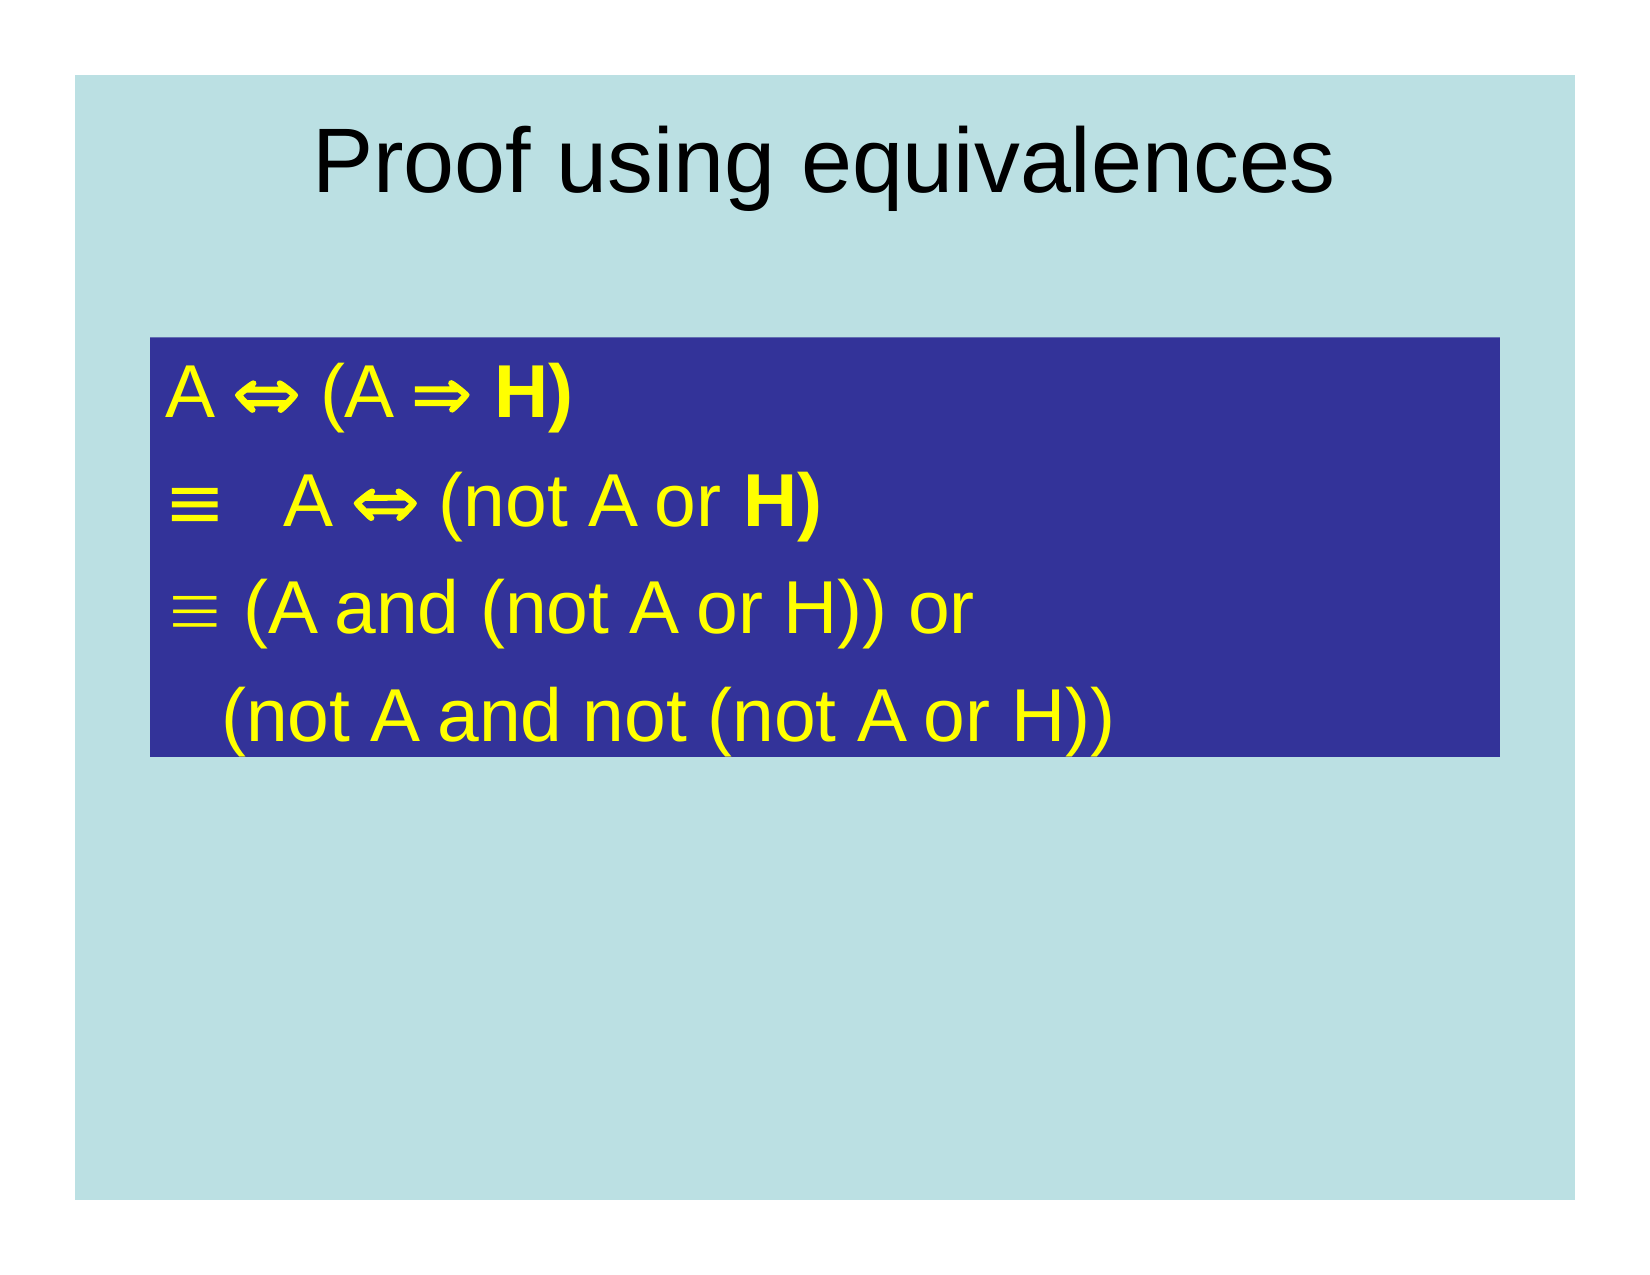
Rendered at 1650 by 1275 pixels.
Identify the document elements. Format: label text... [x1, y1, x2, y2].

text_box Proof using equivalences [309, 99, 1340, 314]
text_box A  (A  H)  A  (not A or H)  (A and (not A or H)) or (not A and not (not A or H)) [150, 337, 1500, 757]
